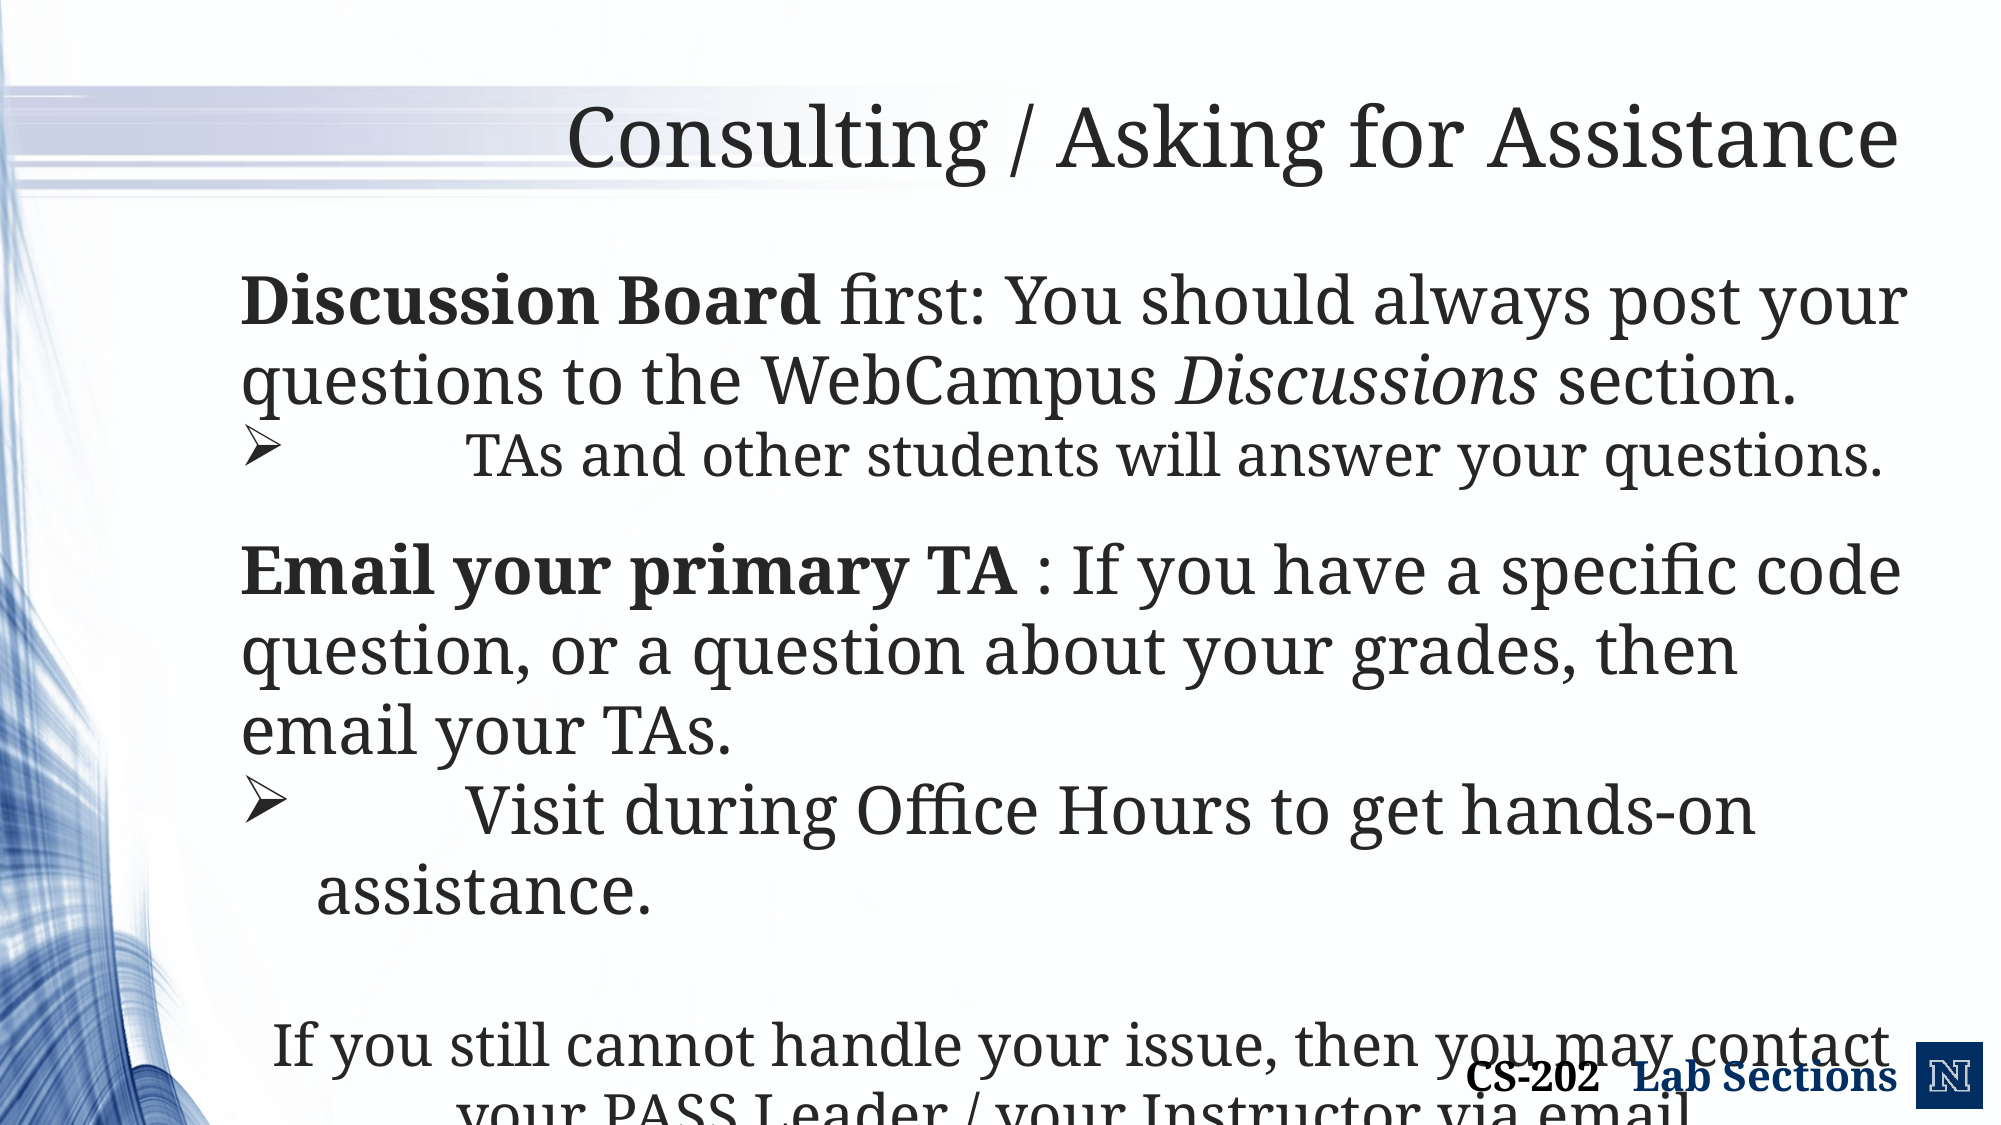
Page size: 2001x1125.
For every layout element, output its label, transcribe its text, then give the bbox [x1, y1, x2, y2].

text_box CS-202 Lab Sections [1423, 1042, 1916, 1108]
text_box Consulting / Asking for Assistance [159, 85, 1917, 192]
picture [0, 0, 2001, 1125]
text_box Discussion Board first: You should always post your questions to the WebCampus Discussions section. TAs and other students will answer your questions. Email your primary TA : If you have a specific code question, or a question about your grades, then email your TAs. Visit during Office Hours to get hands-on assistance. If you still cannot handle your issue, then you may contact your PASS Leader / your Instructor via email. [225, 210, 1940, 1043]
